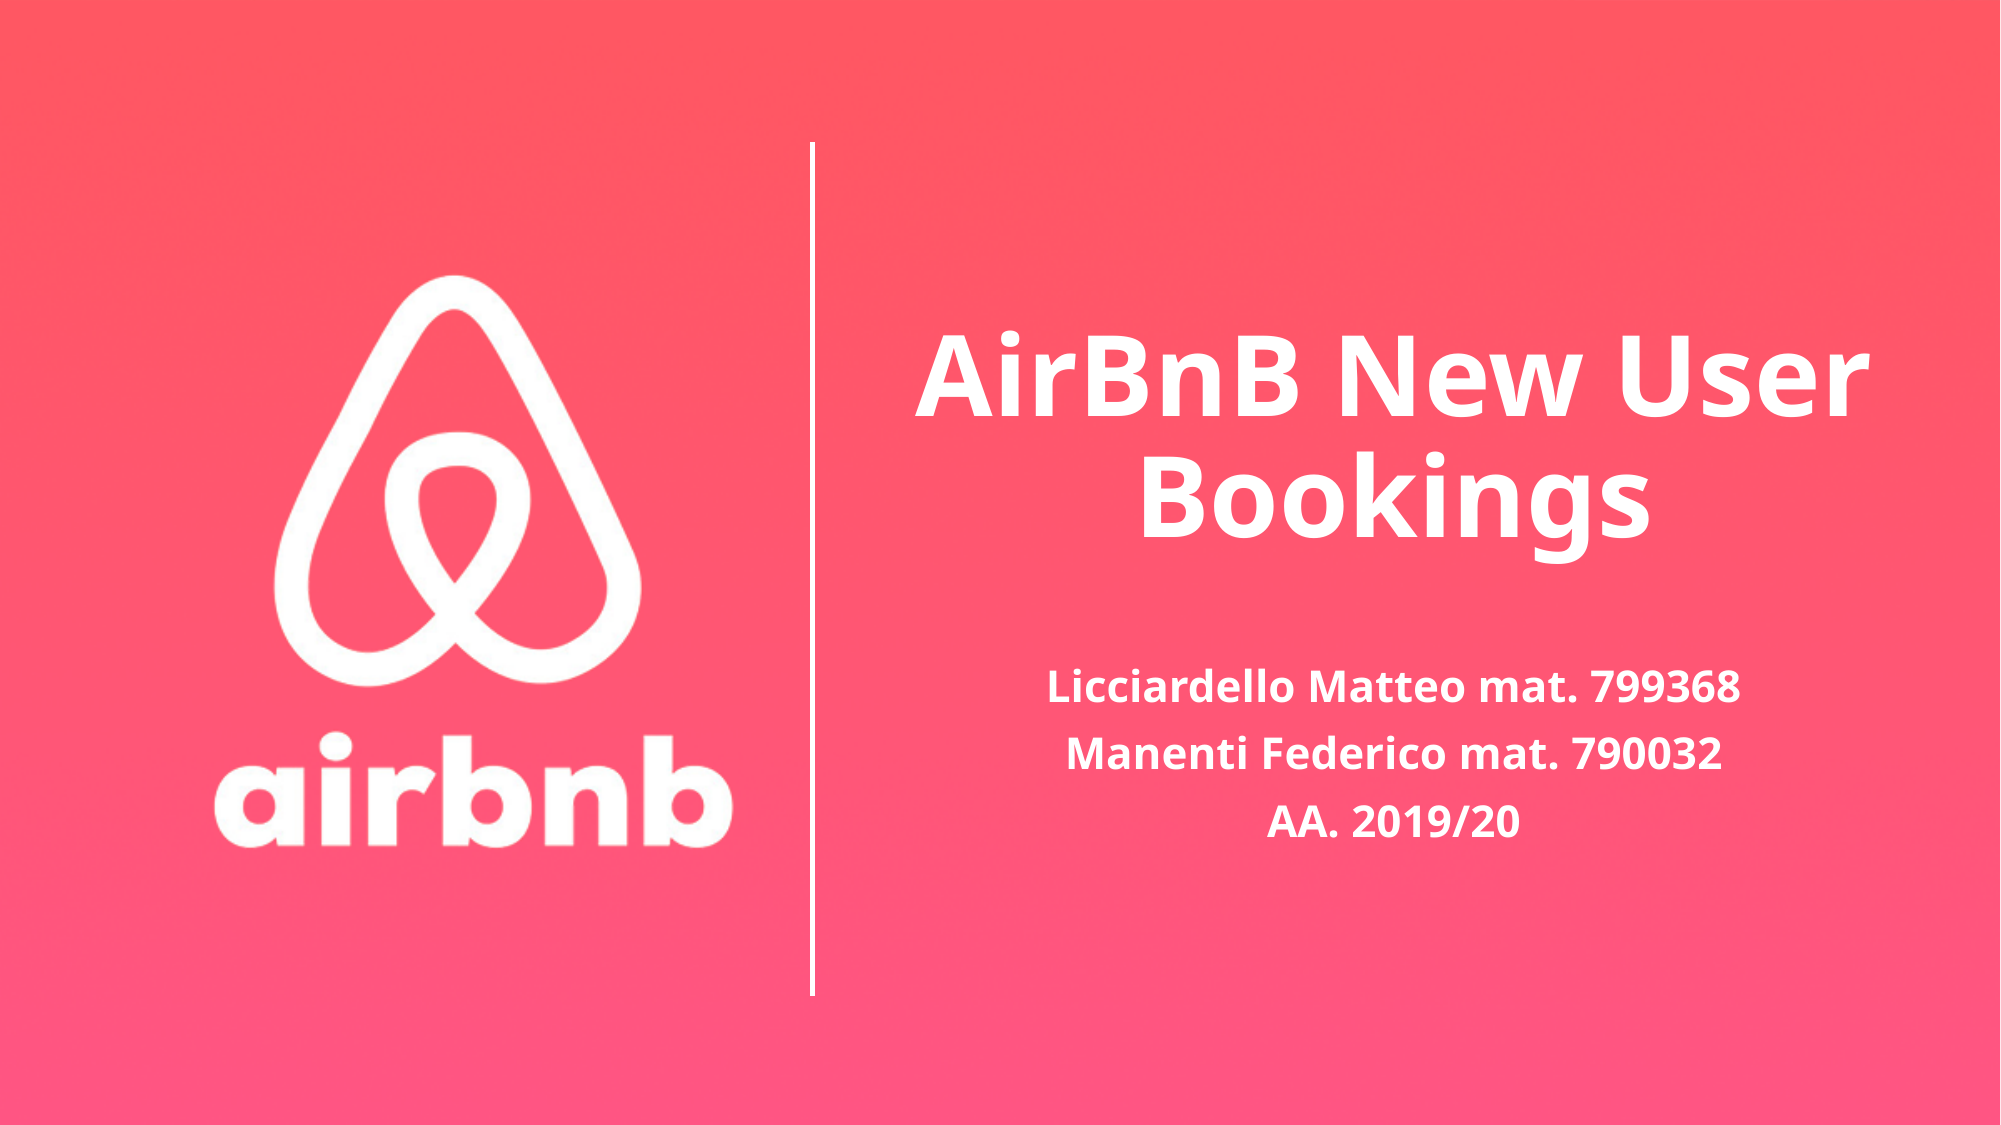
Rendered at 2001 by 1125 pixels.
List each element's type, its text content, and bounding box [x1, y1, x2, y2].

picture [0, 0, 2001, 1125]
title AirBnB New User Bookings [866, 177, 1923, 570]
subtitle Licciardello Matteo mat. 799368 Manenti Federico mat. 790032 AA. 2019/20 [866, 584, 1923, 857]
